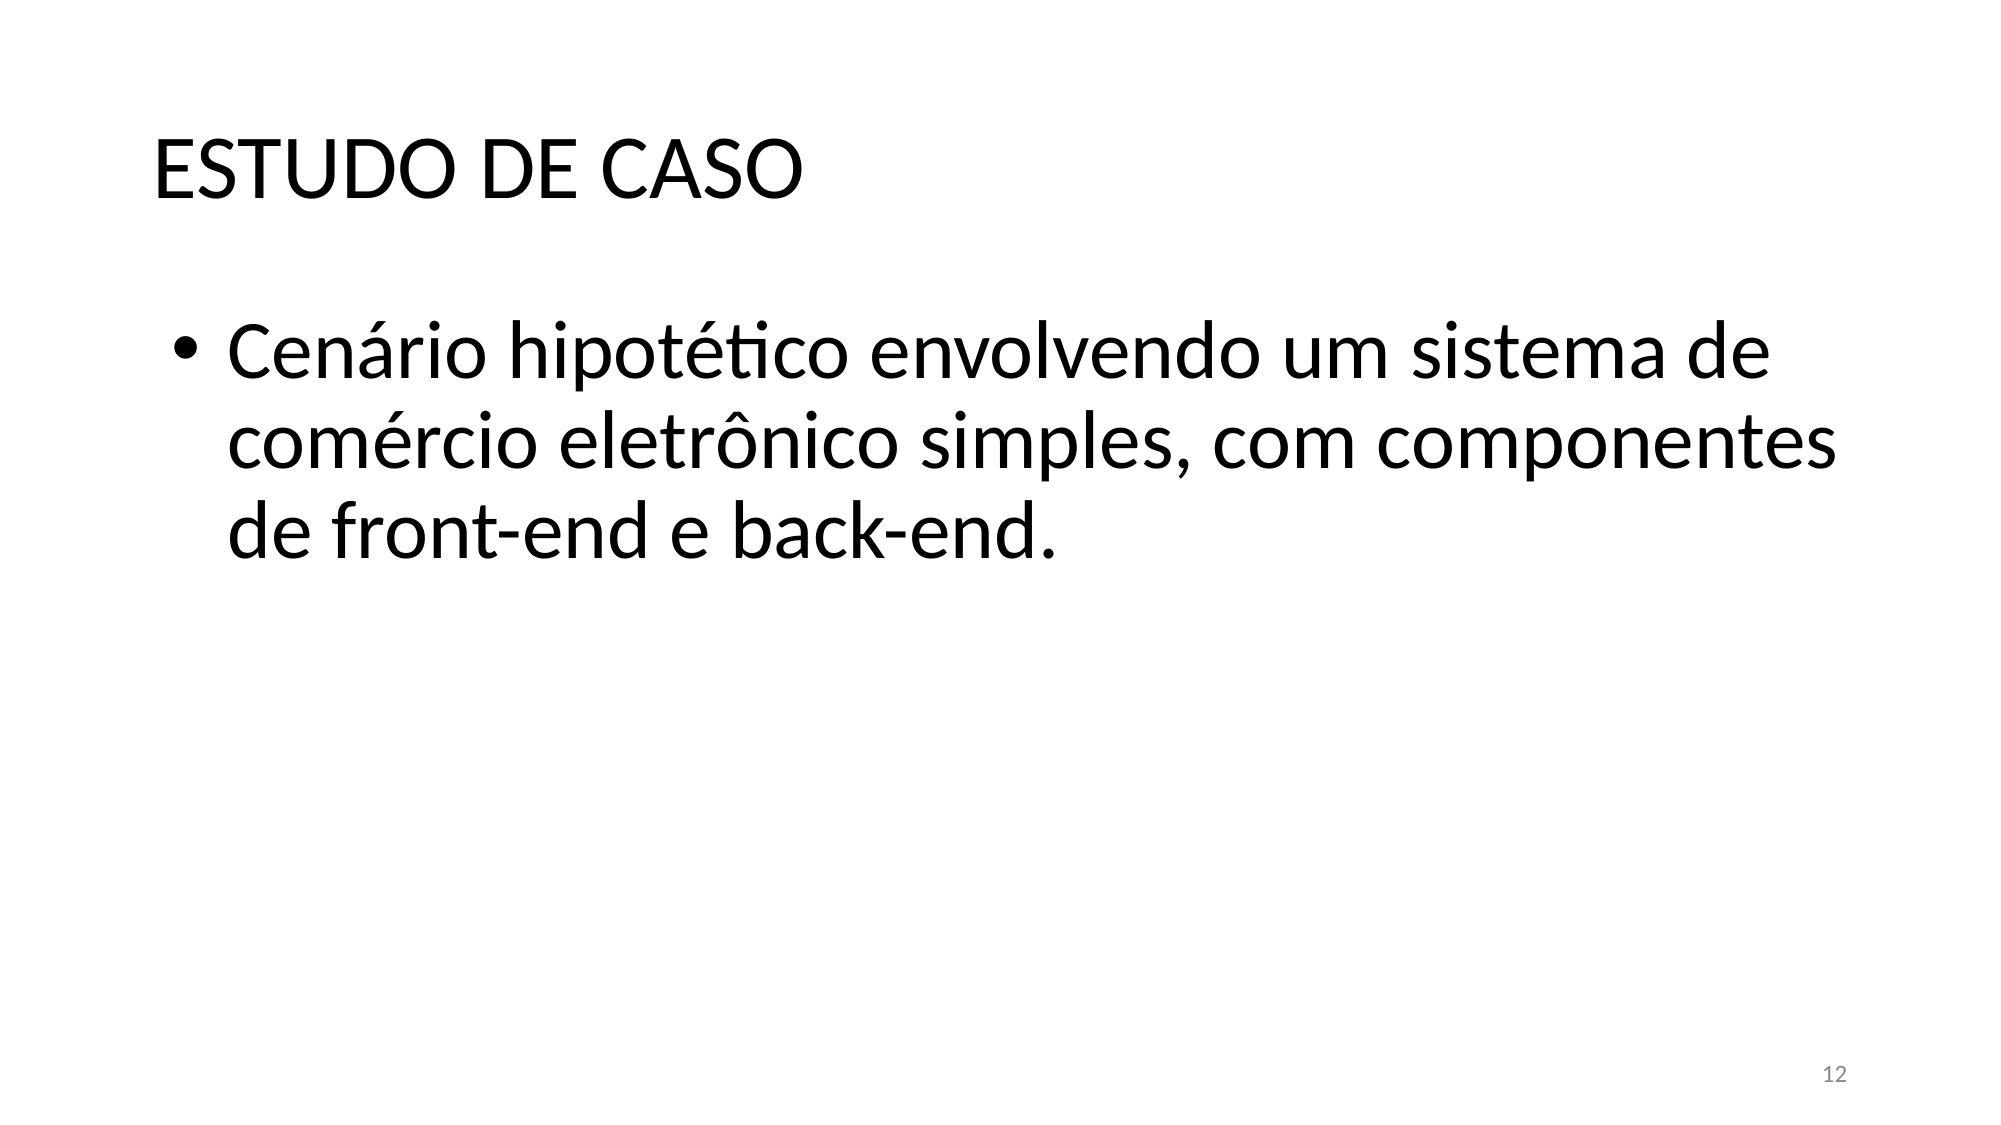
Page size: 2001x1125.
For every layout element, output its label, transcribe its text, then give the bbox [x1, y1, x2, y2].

title ESTUDO DE CASO [137, 59, 1863, 278]
slide_number 12 [1412, 1042, 1863, 1103]
list Cenário hipotético envolvendo um sistema de comércio eletrônico simples, com componentes de front-end e back-end. [137, 299, 1863, 1014]
